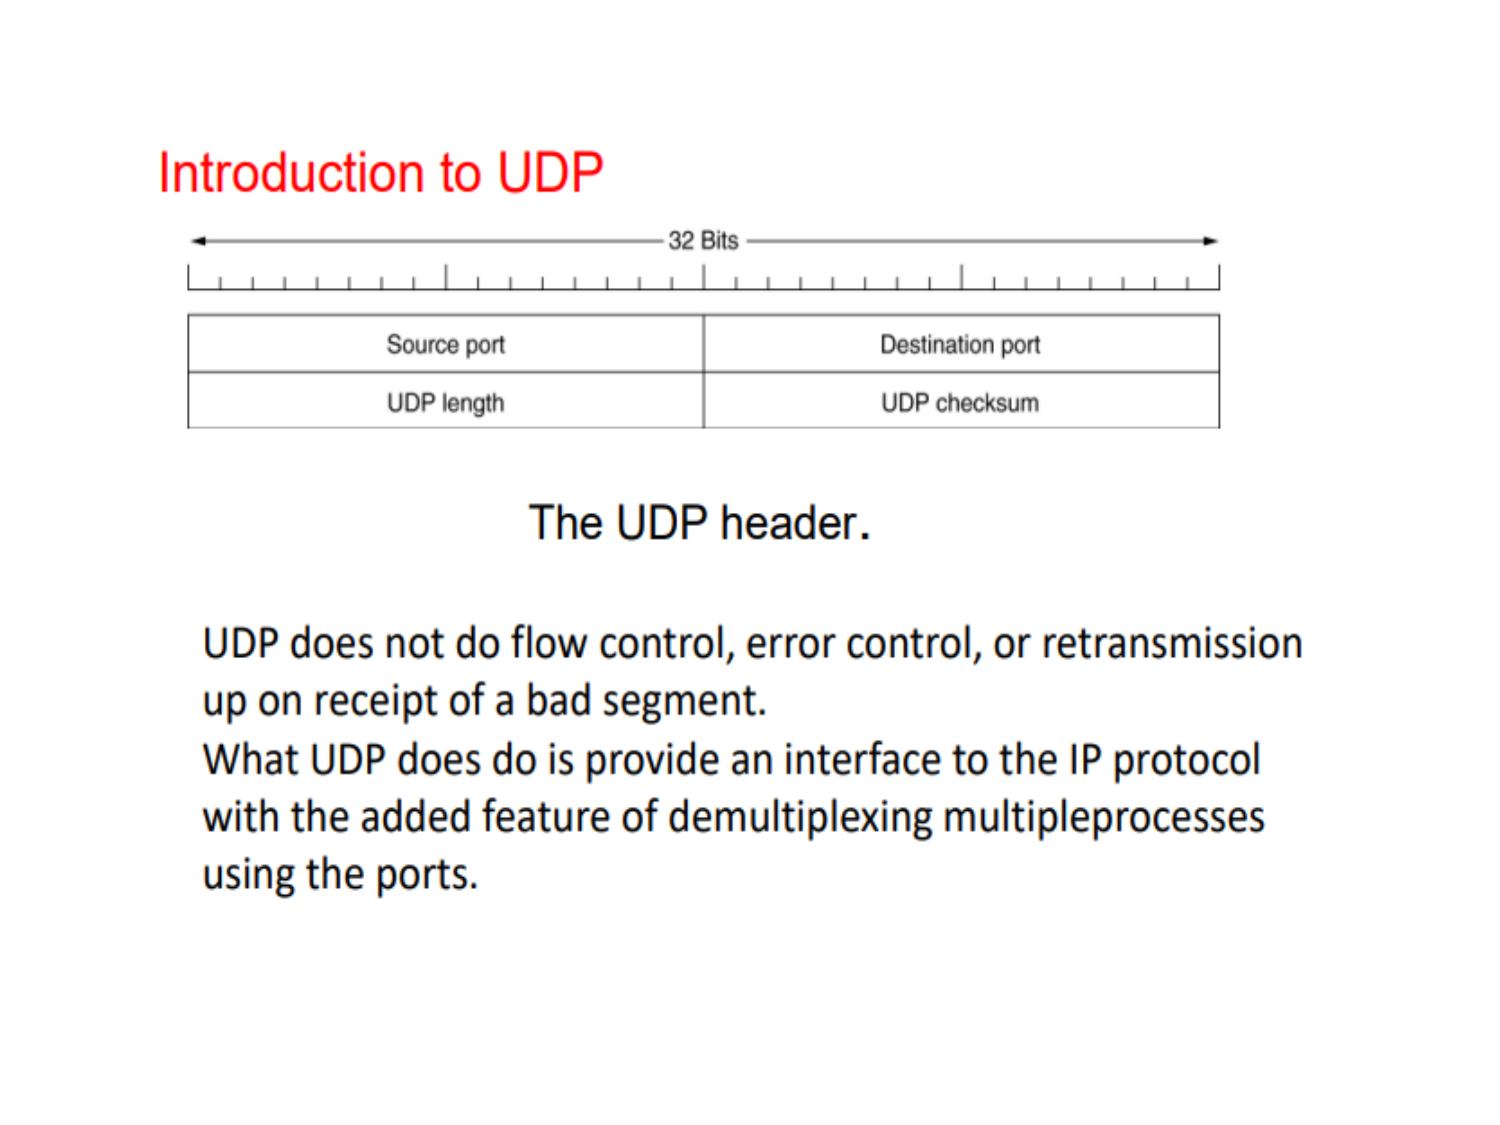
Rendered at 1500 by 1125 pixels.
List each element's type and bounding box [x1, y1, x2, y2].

list [149, 137, 1326, 960]
